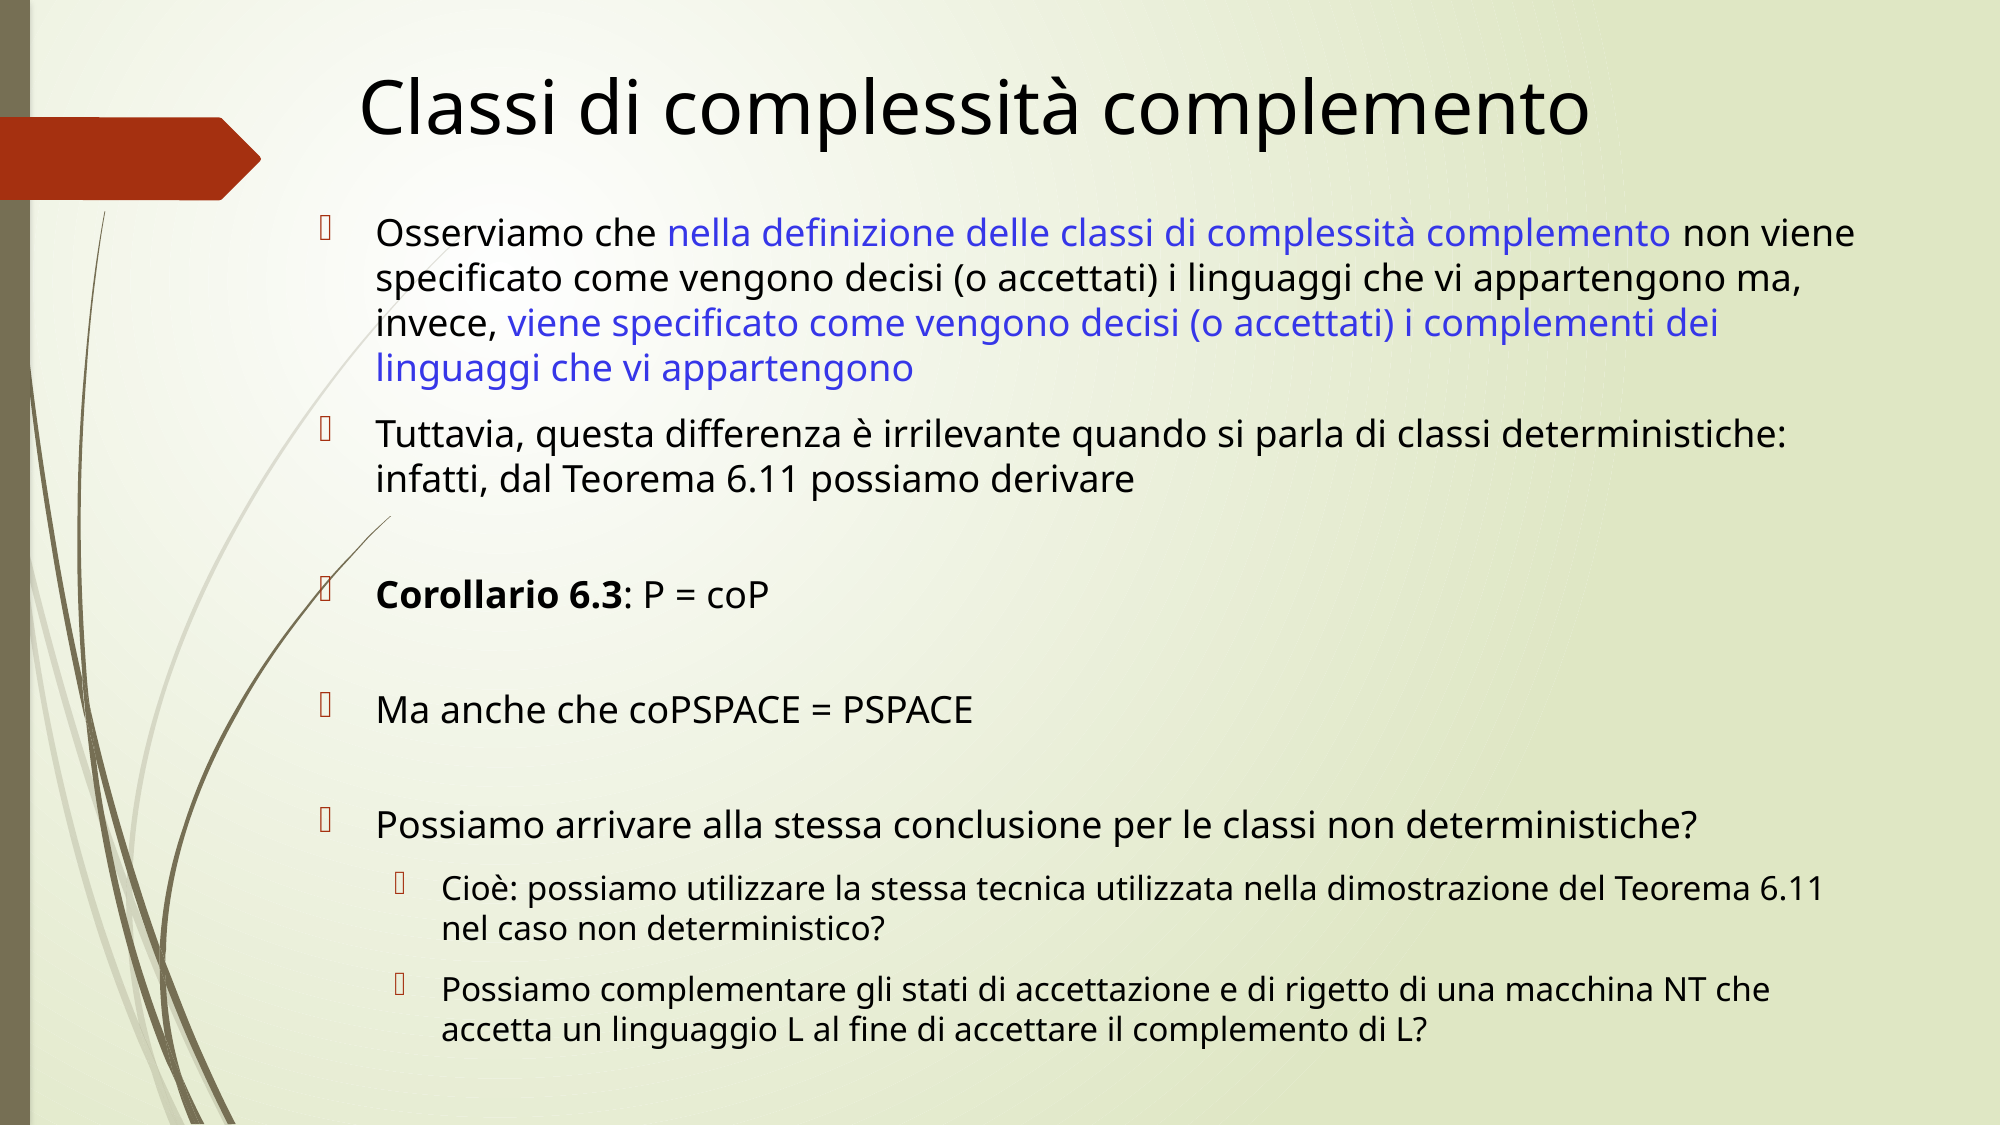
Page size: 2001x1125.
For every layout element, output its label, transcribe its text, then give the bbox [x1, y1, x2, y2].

title Classi di complessità complemento [343, 51, 1806, 184]
list Osserviamo che nella definizione delle classi di complessità complemento non viene specificato come vengono decisi (o accettati) i linguaggi che vi appartengono ma, invece, viene specificato come vengono decisi (o accettati) i complementi dei linguaggi che vi appartengono Tuttavia, questa differenza è irrilevante quando si parla di classi deterministiche: infatti, dal Teorema 6.11 possiamo derivare Corollario 6.3: P = coP Ma anche che coPSPACE = PSPACE Possiamo arrivare alla stessa conclusione per le classi non deterministiche? Cioè: possiamo utilizzare la stessa tecnica utilizzata nella dimostrazione del Teorema 6.11 nel caso non deterministico? Possiamo complementare gli stati di accettazione e di rigetto di una macchina NT che accetta un linguaggio L al fine di accettare il complemento di L? [304, 201, 1897, 1106]
